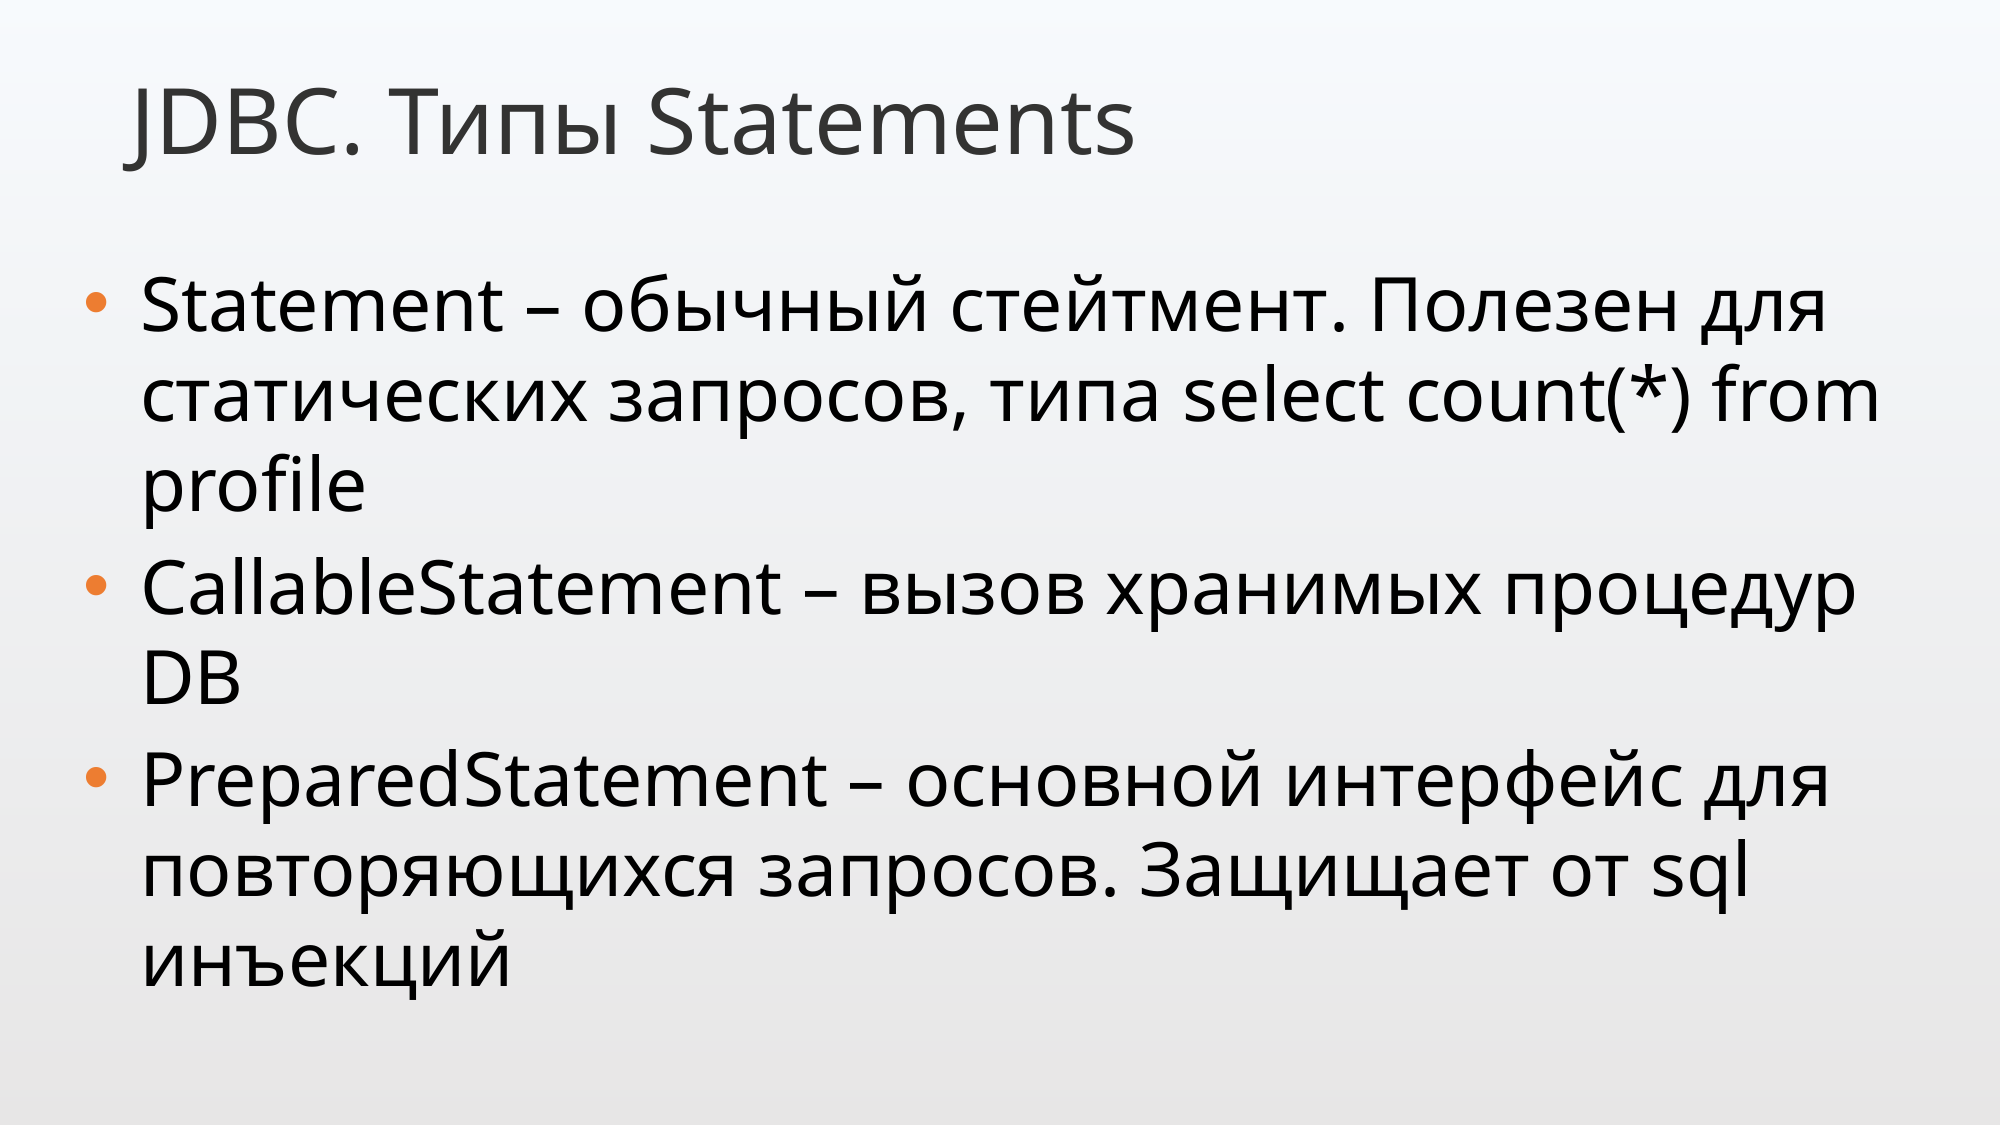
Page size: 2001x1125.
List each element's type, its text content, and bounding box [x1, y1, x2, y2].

text_box Statement – обычный стейтмент. Полезен для статических запросов, типа select count(*) from profile CallableStatement – вызов хранимых процедур DB PreparedStatement – основной интерфейс для повторяющихся запросов. Защищает от sql инъекций [68, 249, 1926, 1010]
text_box JDBC. Типы Statements [130, 75, 1570, 183]
